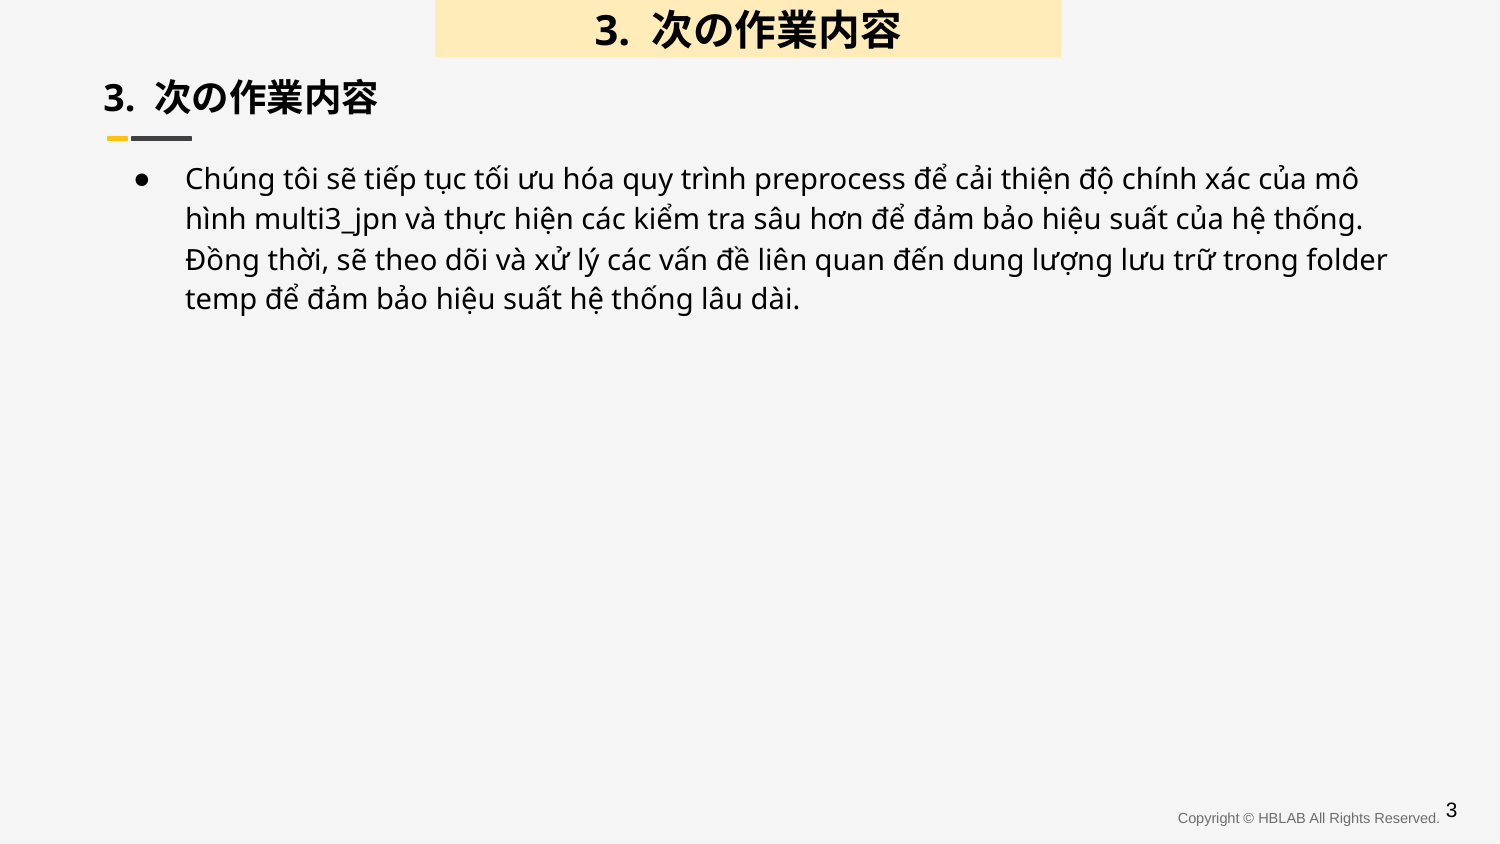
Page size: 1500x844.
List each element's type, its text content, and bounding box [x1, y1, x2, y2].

text_box Chúng tôi sẽ tiếp tục tối ưu hóa quy trình preprocess để cải thiện độ chính xác của mô hình multi3_jpn và thực hiện các kiểm tra sâu hơn để đảm bảo hiệu suất của hệ thống. Đồng thời, sẽ theo dõi và xử lý các vấn đề liên quan đến dung lượng lưu trữ trong folder temp để đảm bảo hiệu suất hệ thống lâu dài. [102, 151, 1398, 320]
text_box 3 [1438, 793, 1485, 826]
picture [107, 136, 192, 141]
text_box 3. 次の作業内容 [95, 70, 1362, 123]
text_box 3. 次の作業内容 [435, 0, 1062, 58]
